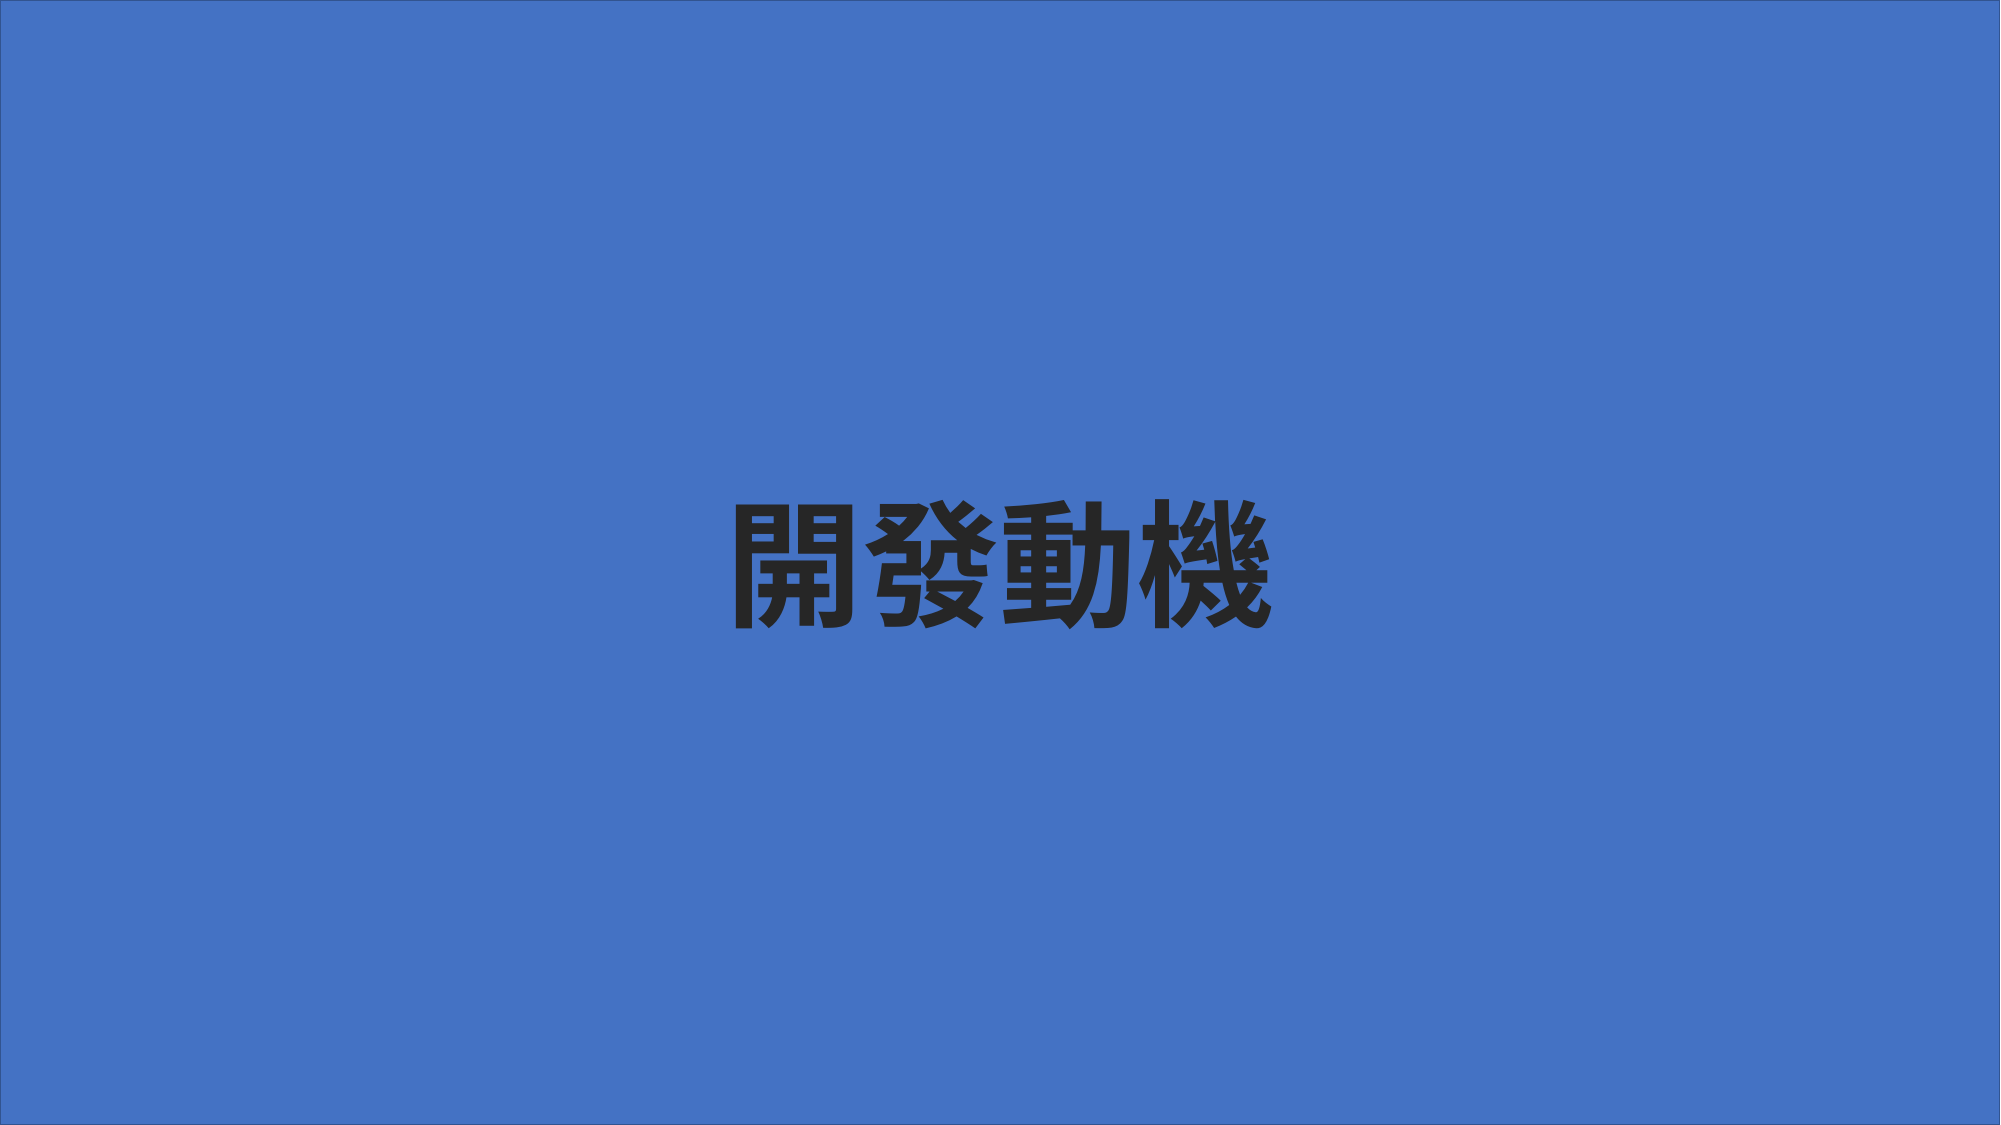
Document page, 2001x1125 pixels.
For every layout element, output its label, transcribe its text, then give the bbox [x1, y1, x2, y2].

text_box 開發動機 [704, 471, 1296, 652]
text_box [0, 0, 2000, 1125]
